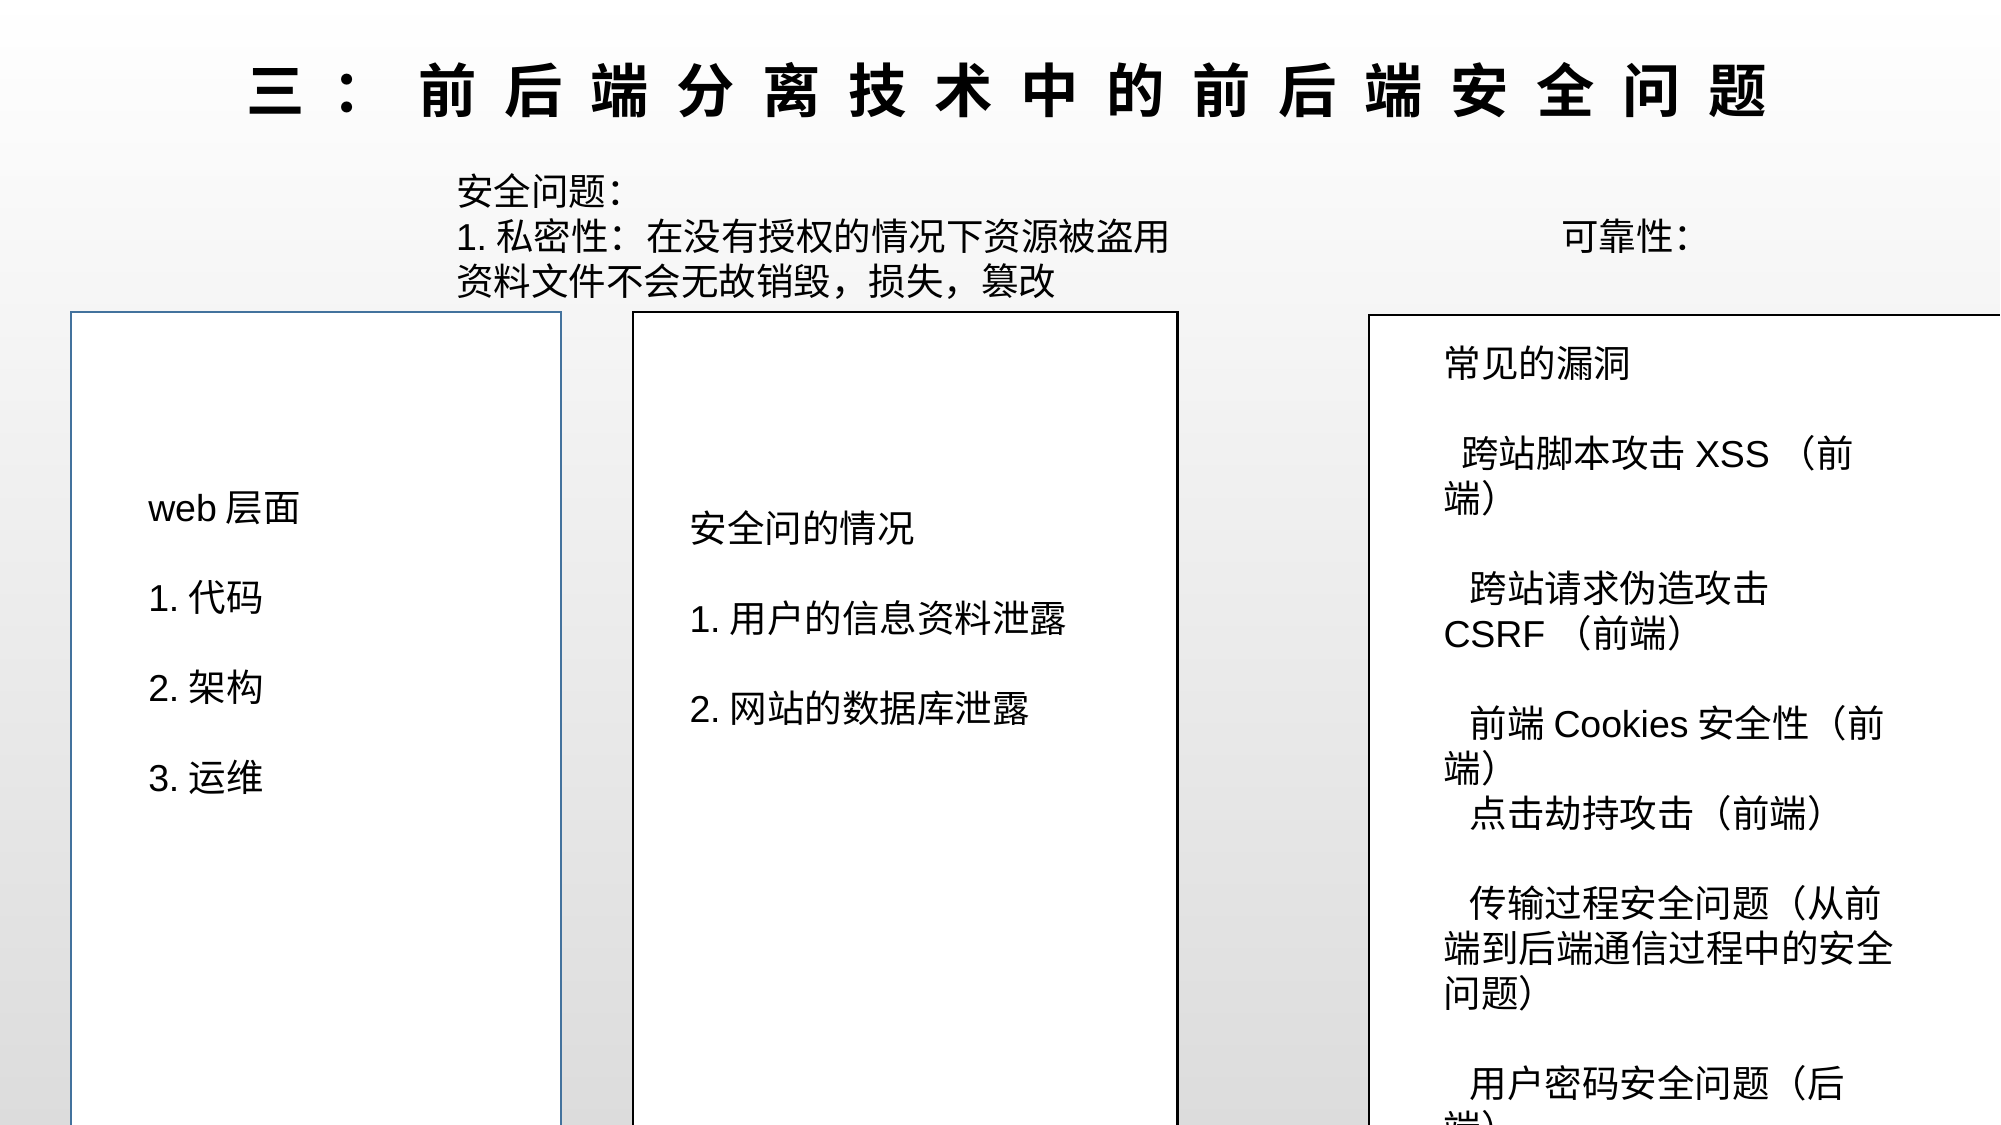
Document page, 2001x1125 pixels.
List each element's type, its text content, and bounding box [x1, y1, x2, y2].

title 三：前后端分离技术中的前后端安全问题 [109, 70, 1891, 178]
text_box web层面 1.代码 2.架构 3.运维 [133, 476, 316, 807]
text_box 安全问题： 1.私密性：在没有授权的情况下资源被盗用 可靠性：资料文件不会无故销毁，损失，篡改 [441, 160, 1691, 311]
text_box [1368, 314, 2000, 1125]
text_box 常见的漏洞 跨站脚本攻击XSS（前端） 跨站请求伪造攻击CSRF（前端） 前端Cookies安全性（前端） 点击劫持攻击（前端） 传输过程安全问题（从前端到后端通信过程中的安全问题） 用户密码安全问题（后端） SQL注入攻击（后端进行数据库查询时的风险） [1428, 332, 1927, 1125]
text_box 安全问的情况 1.用户的信息资料泄露 2.网站的数据库泄露 [674, 497, 1136, 738]
text_box [70, 311, 562, 1125]
text_box [632, 311, 1179, 1125]
